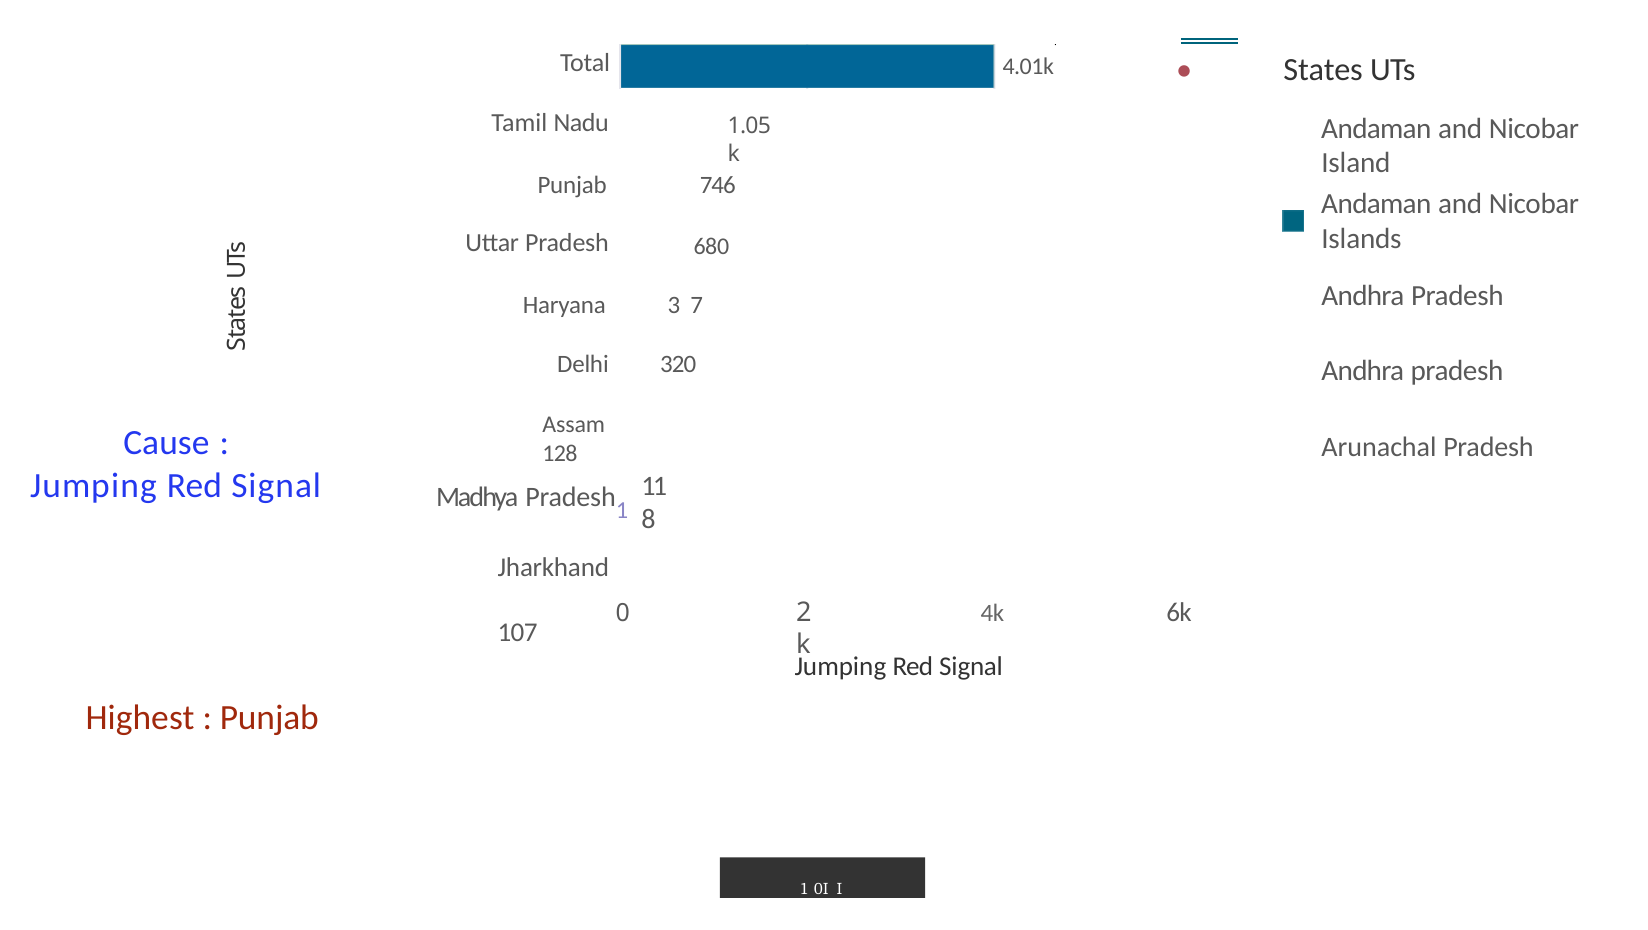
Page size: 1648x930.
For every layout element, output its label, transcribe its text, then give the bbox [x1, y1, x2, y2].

title States UTs [1281, 46, 1423, 204]
text_box 2k [793, 591, 822, 646]
picture [1282, 210, 1304, 232]
text_box 1 0I I [719, 857, 926, 898]
text_box Highest : Punjab [83, 692, 321, 737]
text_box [1180, 37, 1239, 45]
text_box 1.05k [725, 108, 782, 166]
text_box States UTs [219, 241, 253, 354]
text_box 6k [1164, 591, 1194, 627]
text_box Andaman and Nicobar Island Andaman and Nicobar Islands [1319, 106, 1581, 255]
text_box 746 [697, 165, 737, 199]
text_box • [1174, 46, 1195, 88]
text_box Tamil Nadu [489, 103, 614, 137]
text_box 680 [691, 228, 731, 260]
text_box Total [558, 42, 615, 77]
text_box Madhya Pradesh1 Jharkhand 107 [427, 461, 682, 647]
picture [619, 44, 1056, 89]
text_box Haryana [520, 286, 614, 319]
text_box 0 [613, 593, 630, 627]
text_box 4k [978, 593, 1008, 627]
text_box Andhra Pradesh [1319, 274, 1506, 312]
text_box Cause : Jumping Red Signal [27, 417, 327, 505]
text_box 320 [658, 345, 697, 378]
text_box 3 7 [665, 286, 704, 319]
text_box Assam 128 [540, 406, 680, 461]
text_box Jumping Red Signal [792, 646, 1009, 681]
text_box Andhra pradesh [1319, 349, 1506, 387]
text_box Arunachal Pradesh [1319, 426, 1540, 463]
text_box Delhi [555, 345, 614, 378]
text_box Punjab [535, 165, 614, 199]
text_box Uttar Pradesh [463, 223, 614, 257]
